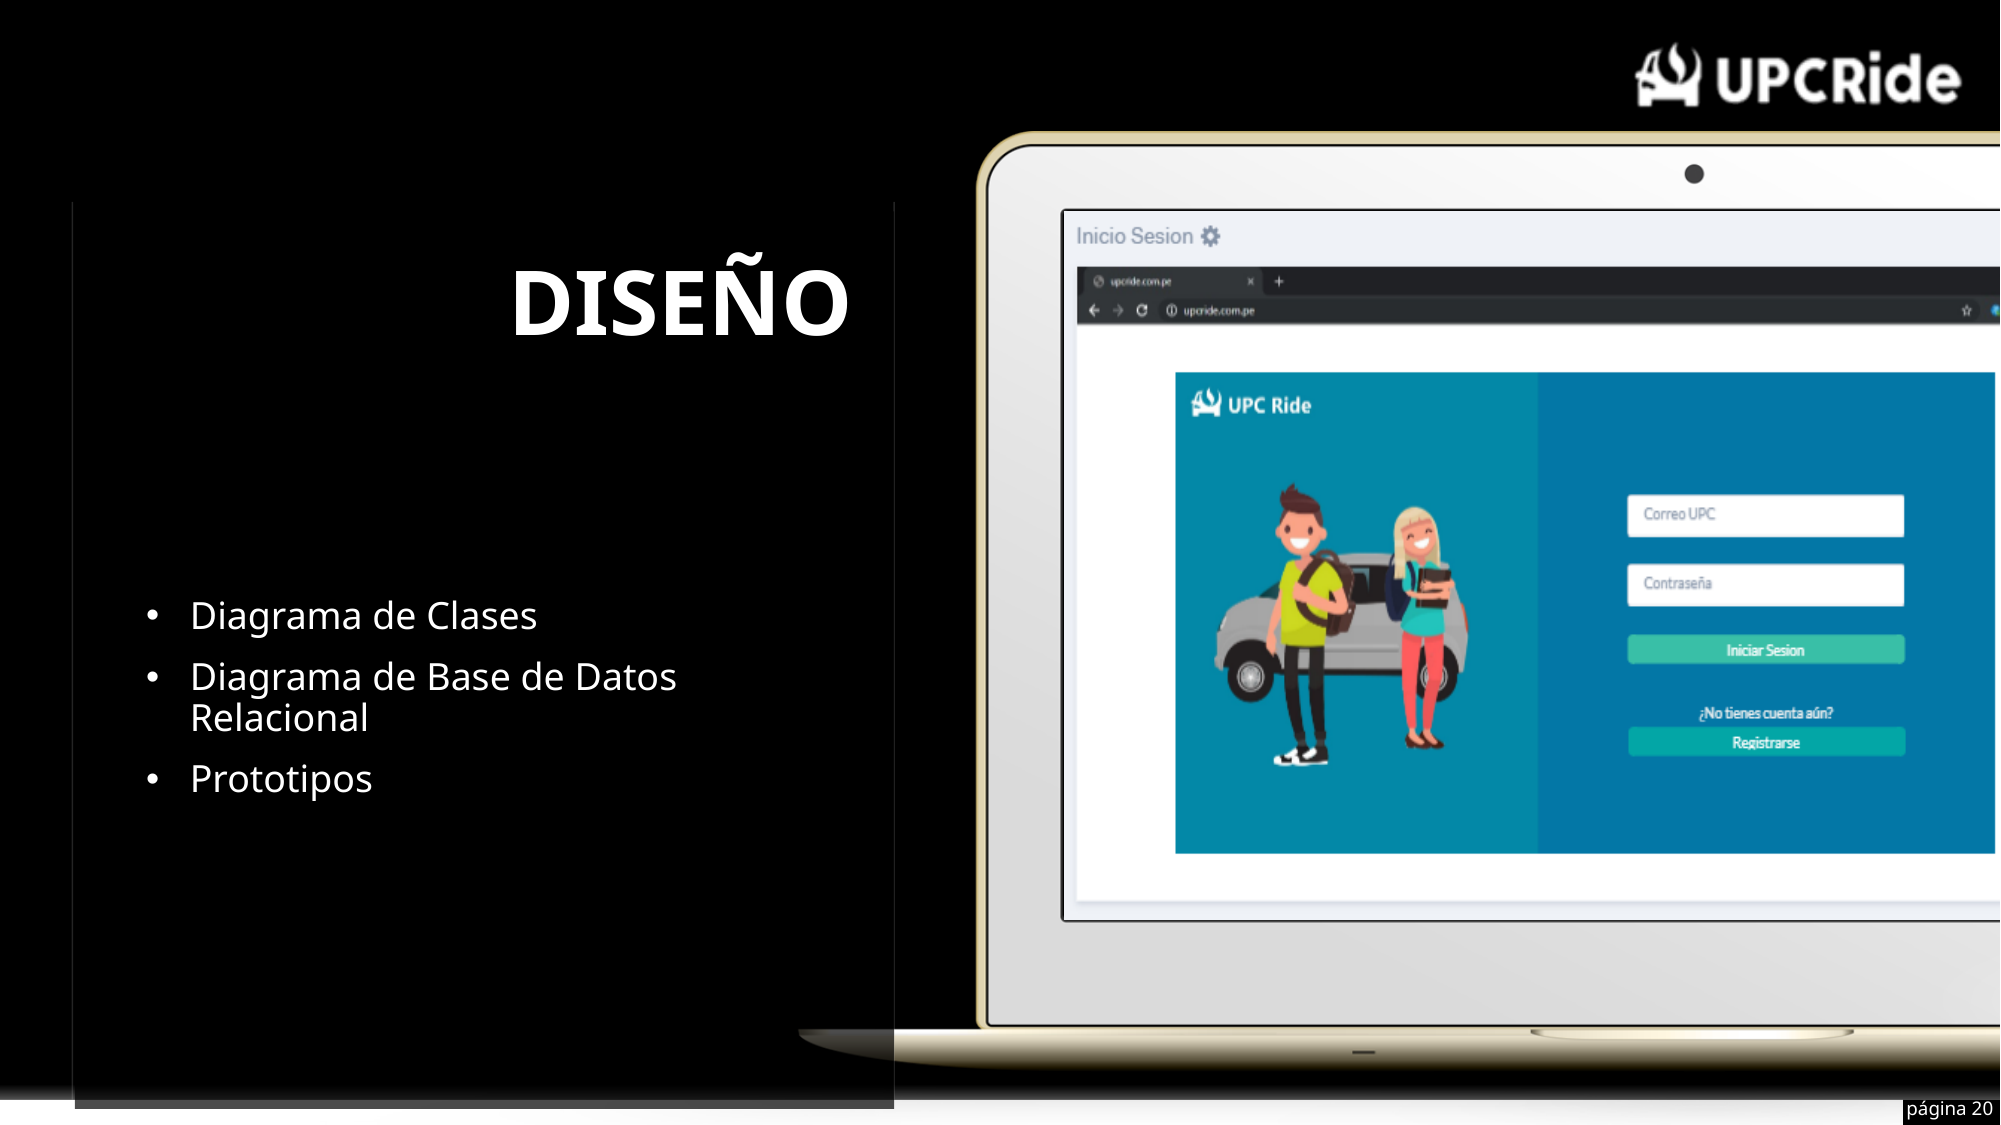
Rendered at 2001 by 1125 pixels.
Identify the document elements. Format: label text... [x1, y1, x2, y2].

list Diagrama de Clases Diagrama de Base de Datos Relacional Prototipos [146, 597, 849, 893]
picture [243, 131, 2000, 1125]
picture [1617, 39, 1981, 111]
title DISEÑO [74, 211, 895, 1109]
slide_number página 20 [1903, 1096, 1994, 1123]
